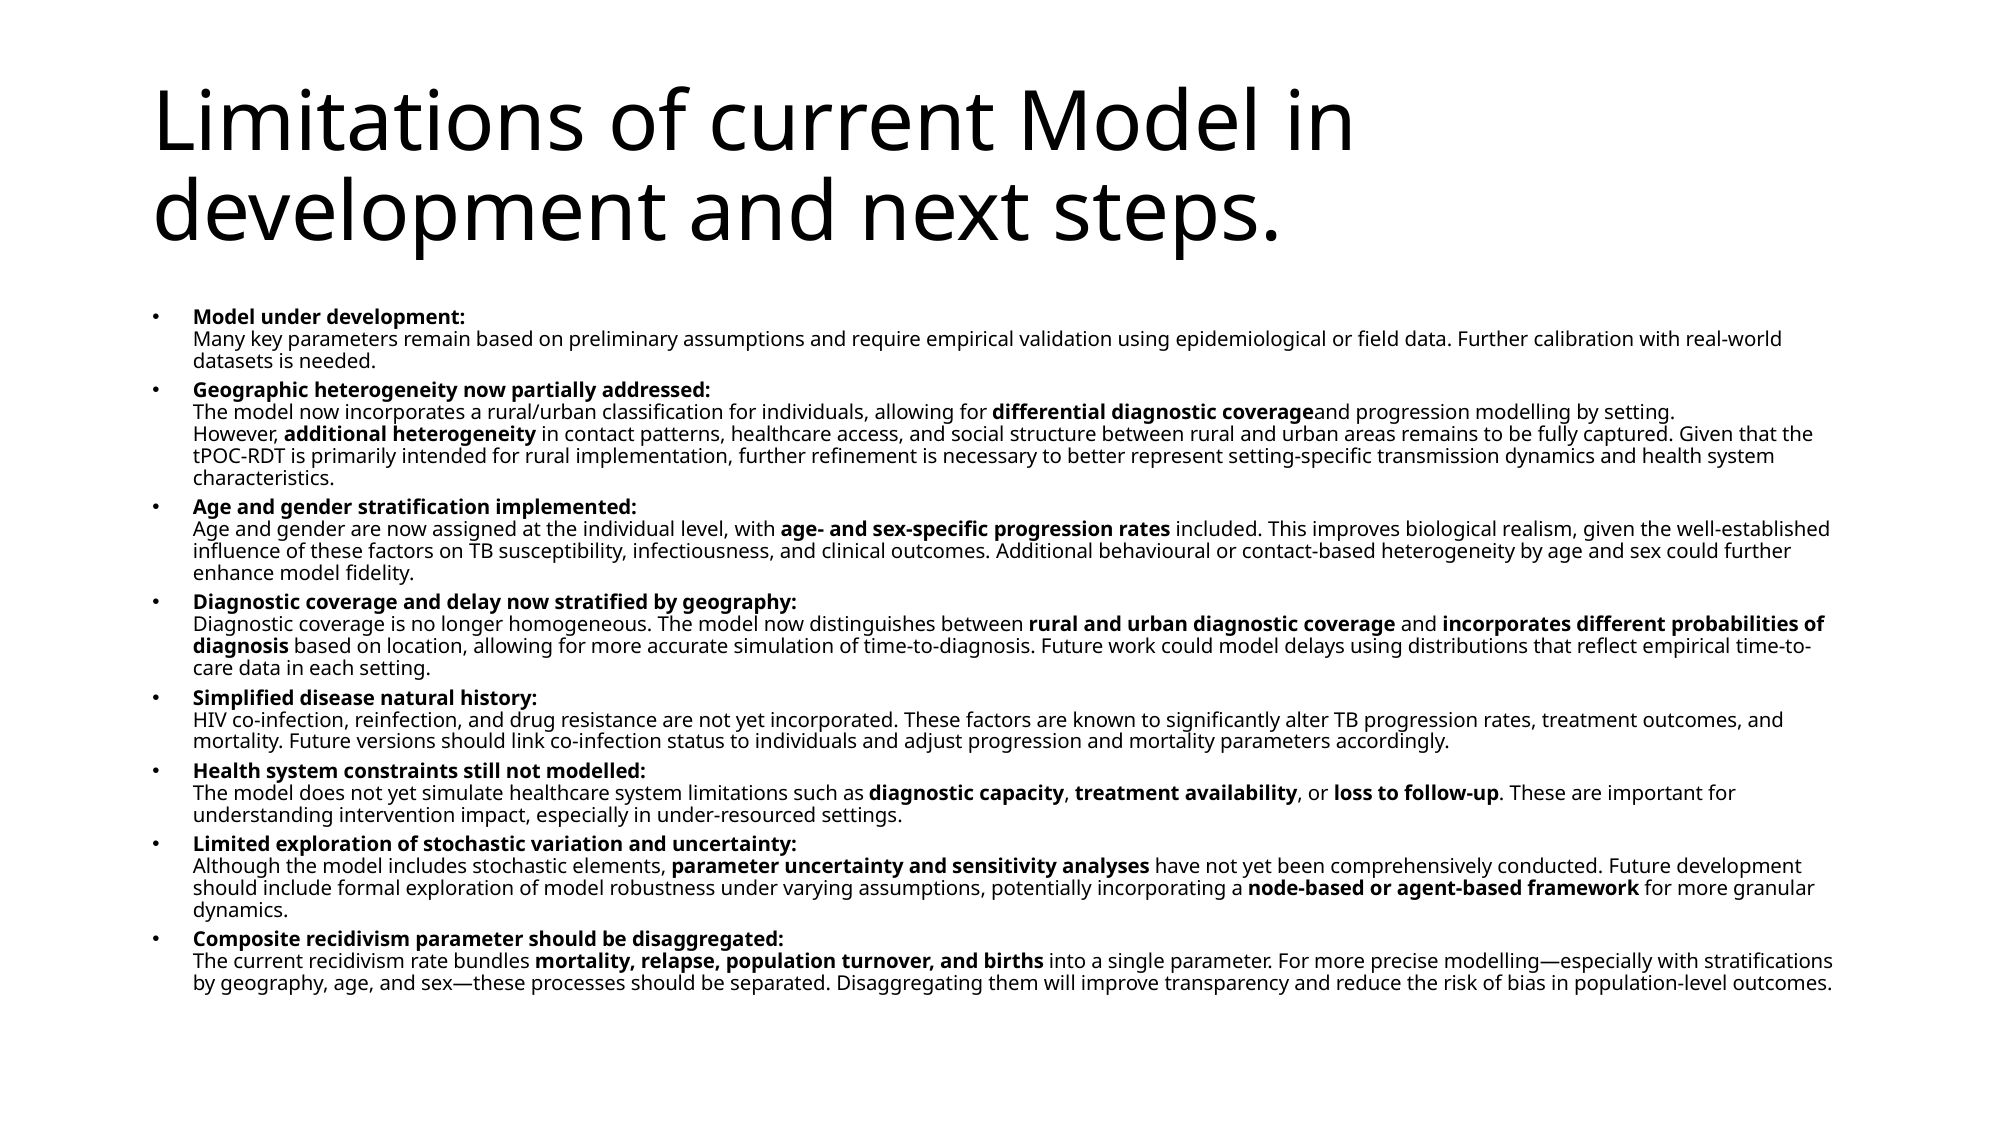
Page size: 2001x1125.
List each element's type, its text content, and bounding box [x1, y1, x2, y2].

title Limitations of current Model in development and next steps. [137, 59, 1863, 278]
list Model under development: Many key parameters remain based on preliminary assumptions and require empirical validation using epidemiological or field data. Further calibration with real-world datasets is needed. Geographic heterogeneity now partially addressed: The model now incorporates a rural/urban classification for individuals, allowing for differential diagnostic coverageand progression modelling by setting. However, additional heterogeneity in contact patterns, healthcare access, and social structure between rural and urban areas remains to be fully captured. Given that the tPOC-RDT is primarily intended for rural implementation, further refinement is necessary to better represent setting-specific transmission dynamics and health system characteristics. Age and gender stratification implemented: Age and gender are now assigned at the individual level, with age- and sex-specific progression rates included. This improves biological realism, given the well-established influence of these factors on TB susceptibility, infectiousness, and clinical outcomes. Additional behavioural or contact-based heterogeneity by age and sex could further enhance model fidelity. Diagnostic coverage and delay now stratified by geography: Diagnostic coverage is no longer homogeneous. The model now distinguishes between rural and urban diagnostic coverage and incorporates different probabilities of diagnosis based on location, allowing for more accurate simulation of time-to-diagnosis. Future work could model delays using distributions that reflect empirical time-to-care data in each setting. Simplified disease natural history: HIV co-infection, reinfection, and drug resistance are not yet incorporated. These factors are known to significantly alter TB progression rates, treatment outcomes, and mortality. Future versions should link co-infection status to individuals and adjust progression and mortality parameters accordingly. Health system constraints still not modelled: The model does not yet simulate healthcare system limitations such as diagnostic capacity, treatment availability, or loss to follow-up. These are important for understanding intervention impact, especially in under-resourced settings. Limited exploration of stochastic variation and uncertainty: Although the model includes stochastic elements, parameter uncertainty and sensitivity analyses have not yet been comprehensively conducted. Future development should include formal exploration of model robustness under varying assumptions, potentially incorporating a node-based or agent-based framework for more granular dynamics. Composite recidivism parameter should be disaggregated: The current recidivism rate bundles mortality, relapse, population turnover, and births into a single parameter. For more precise modelling—especially with stratifications by geography, age, and sex—these processes should be separated. Disaggregating them will improve transparency and reduce the risk of bias in population-level outcomes. [137, 299, 1863, 1014]
